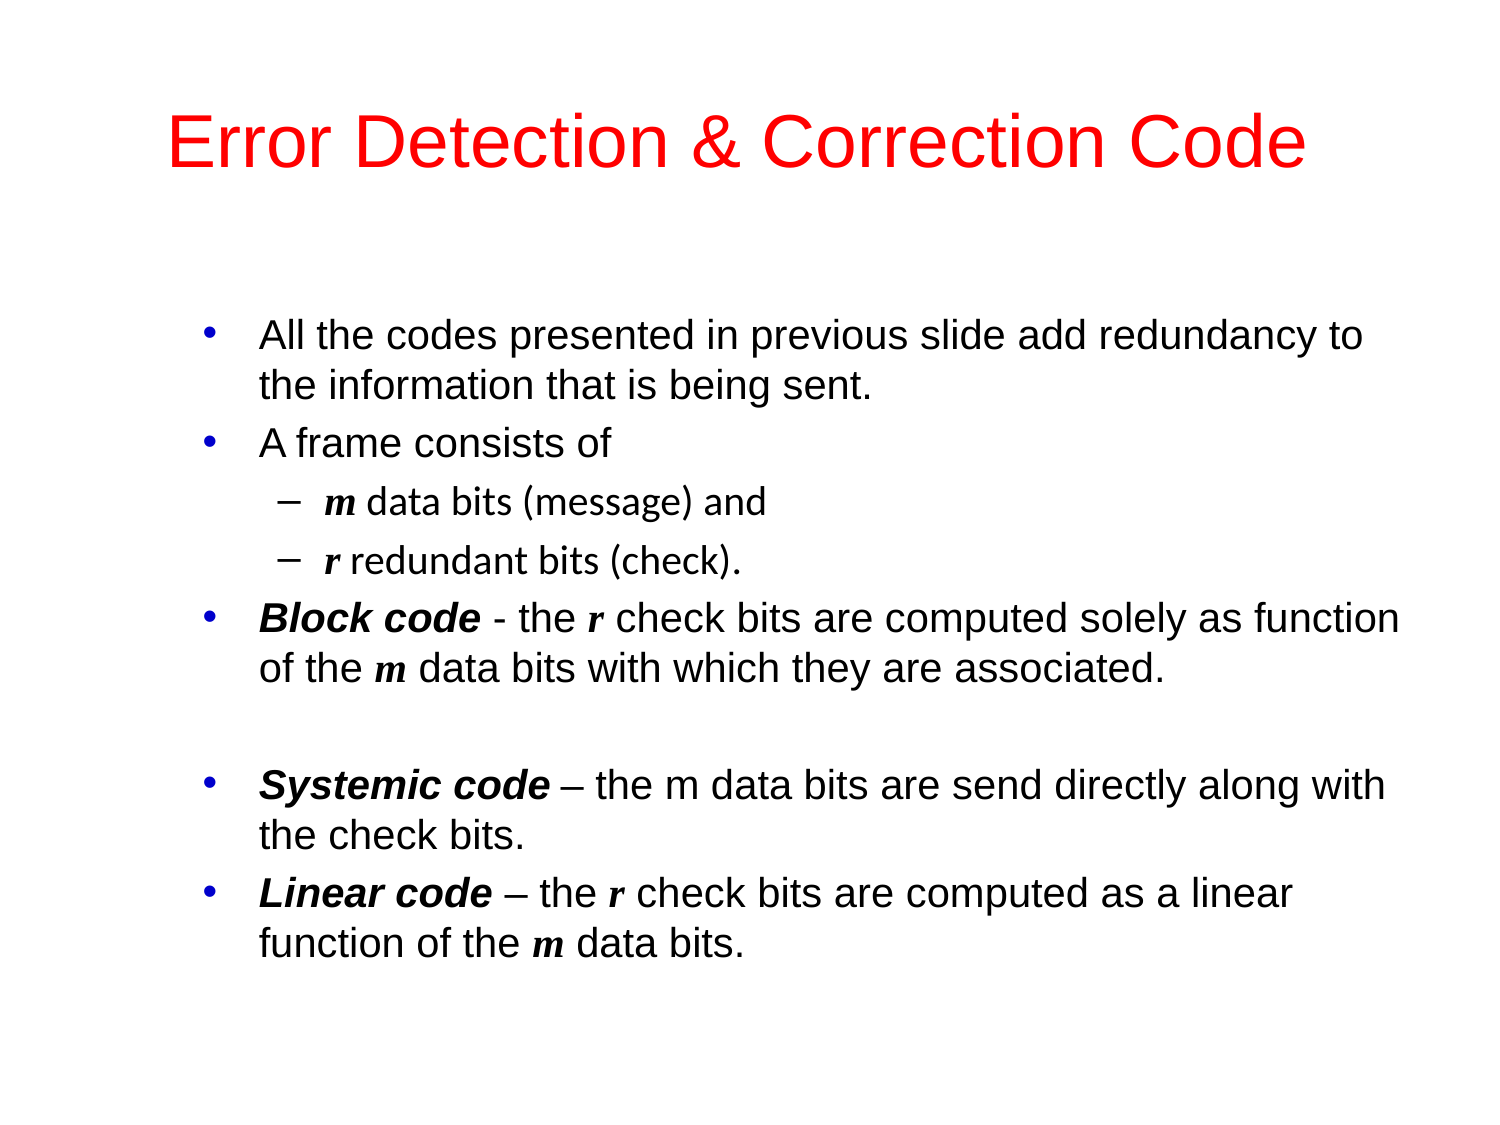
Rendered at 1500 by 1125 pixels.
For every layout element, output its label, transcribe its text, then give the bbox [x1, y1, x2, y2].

title Error Detection & Correction Code [62, 50, 1413, 225]
list All the codes presented in previous slide add redundancy to the information that is being sent. A frame consists of m data bits (message) and r redundant bits (check). Block code - the r check bits are computed solely as function of the m data bits with which they are associated. Systemic code – the m data bits are send directly along with the check bits. Linear code – the r check bits are computed as a linear function of the m data bits. [187, 299, 1425, 1005]
